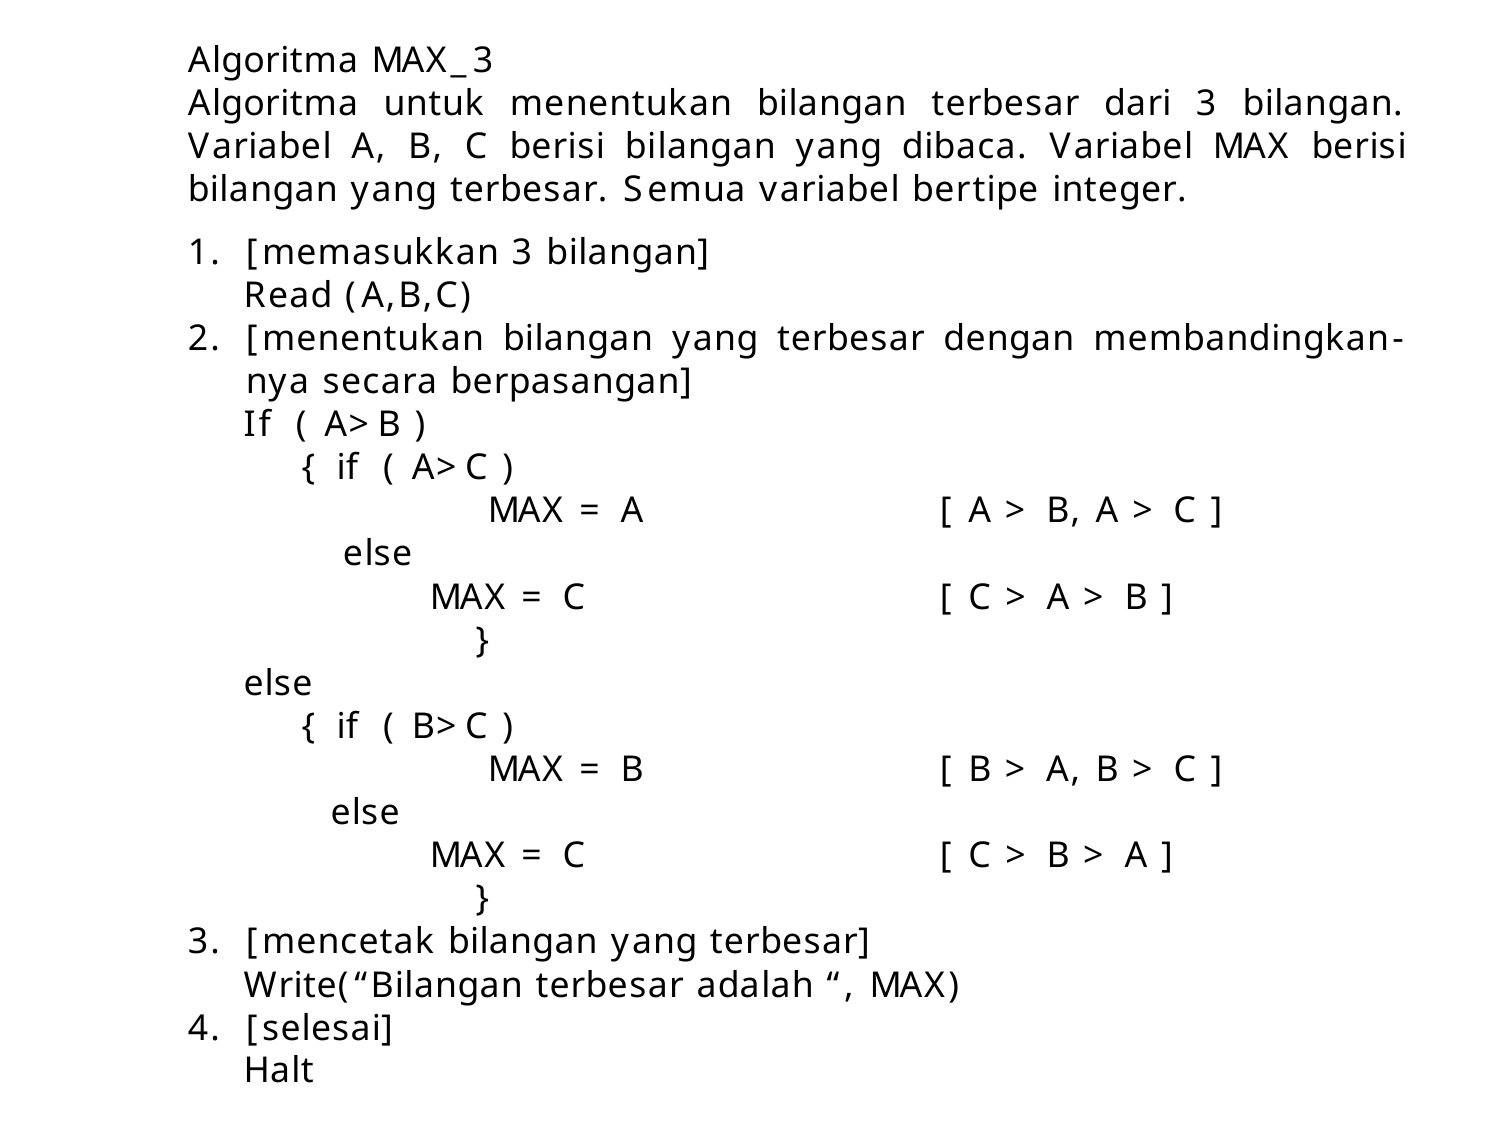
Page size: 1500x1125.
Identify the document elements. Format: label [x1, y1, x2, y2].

picture [127, 37, 1409, 1093]
